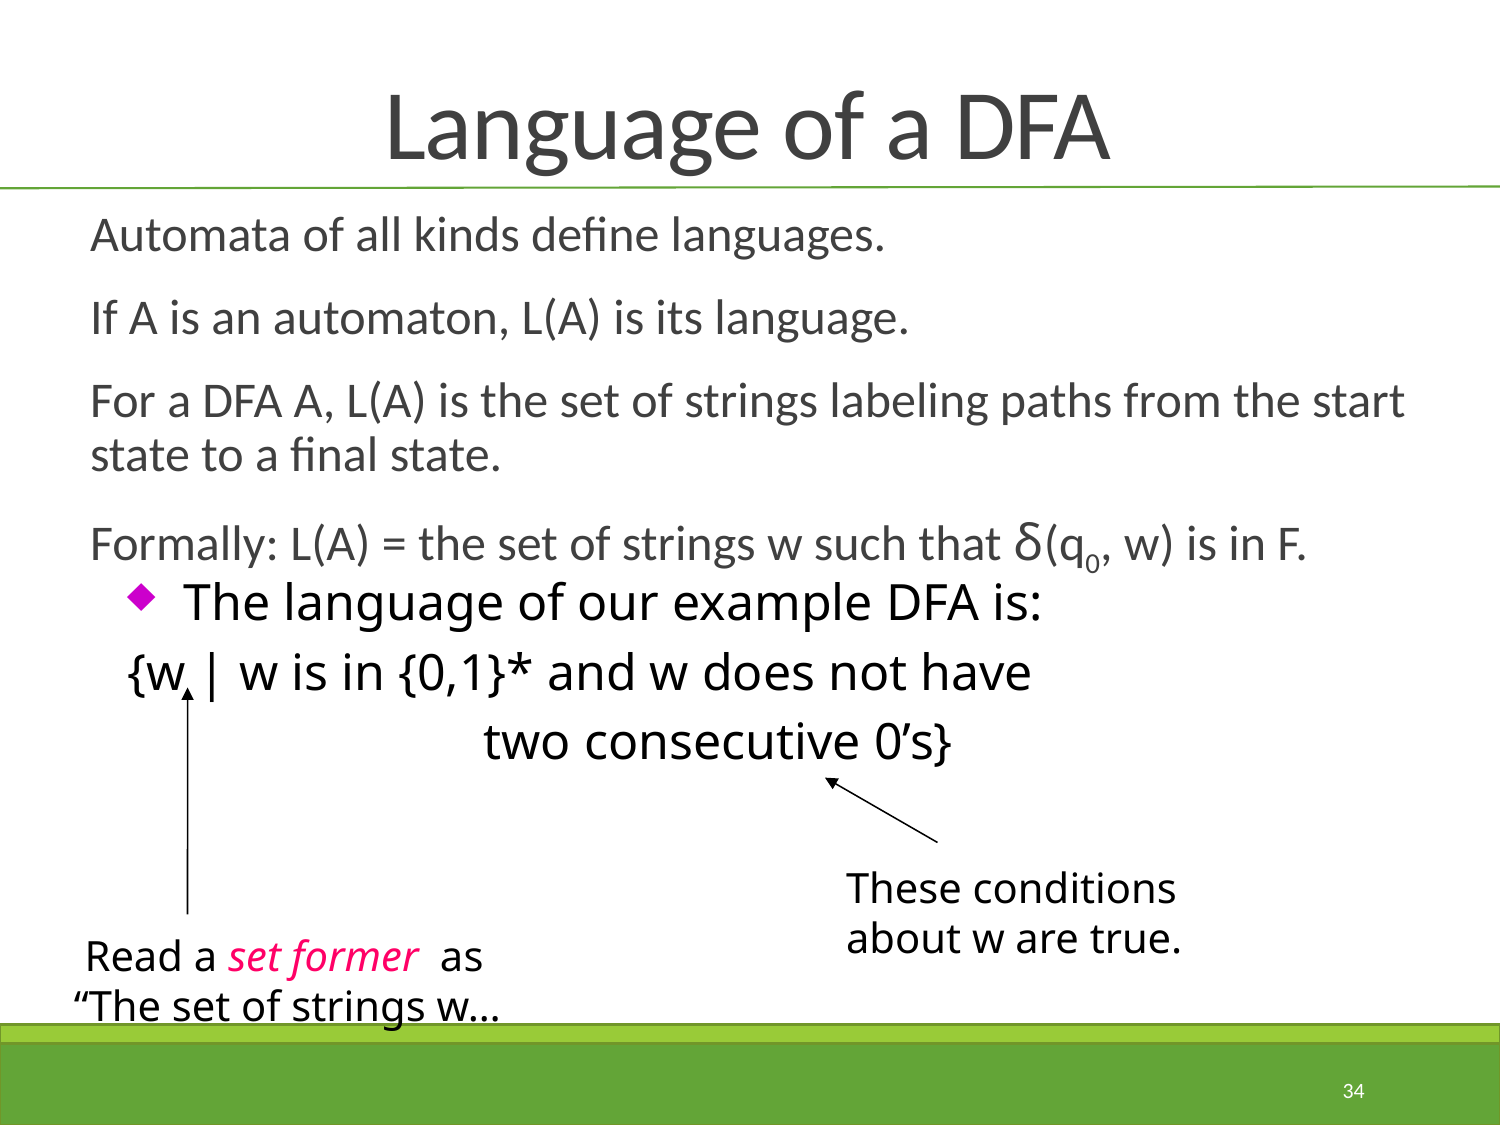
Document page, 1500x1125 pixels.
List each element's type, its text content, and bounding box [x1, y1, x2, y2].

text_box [824, 777, 1192, 971]
title Language of a DFA [72, 37, 1423, 188]
text_box The language of our example DFA is: {w | w is in {0,1}* and w does not have two consecutive 0’s} [112, 562, 1388, 1000]
slide_number 34 [1218, 1059, 1380, 1120]
list Automata of all kinds define languages. If A is an automaton, L(A) is its language. For a DFA A, L(A) is the set of strings labeling paths from the start state to a final state. Formally: L(A) = the set of strings w such that δ(q0, w) is in F. [75, 200, 1425, 613]
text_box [61, 686, 513, 1040]
